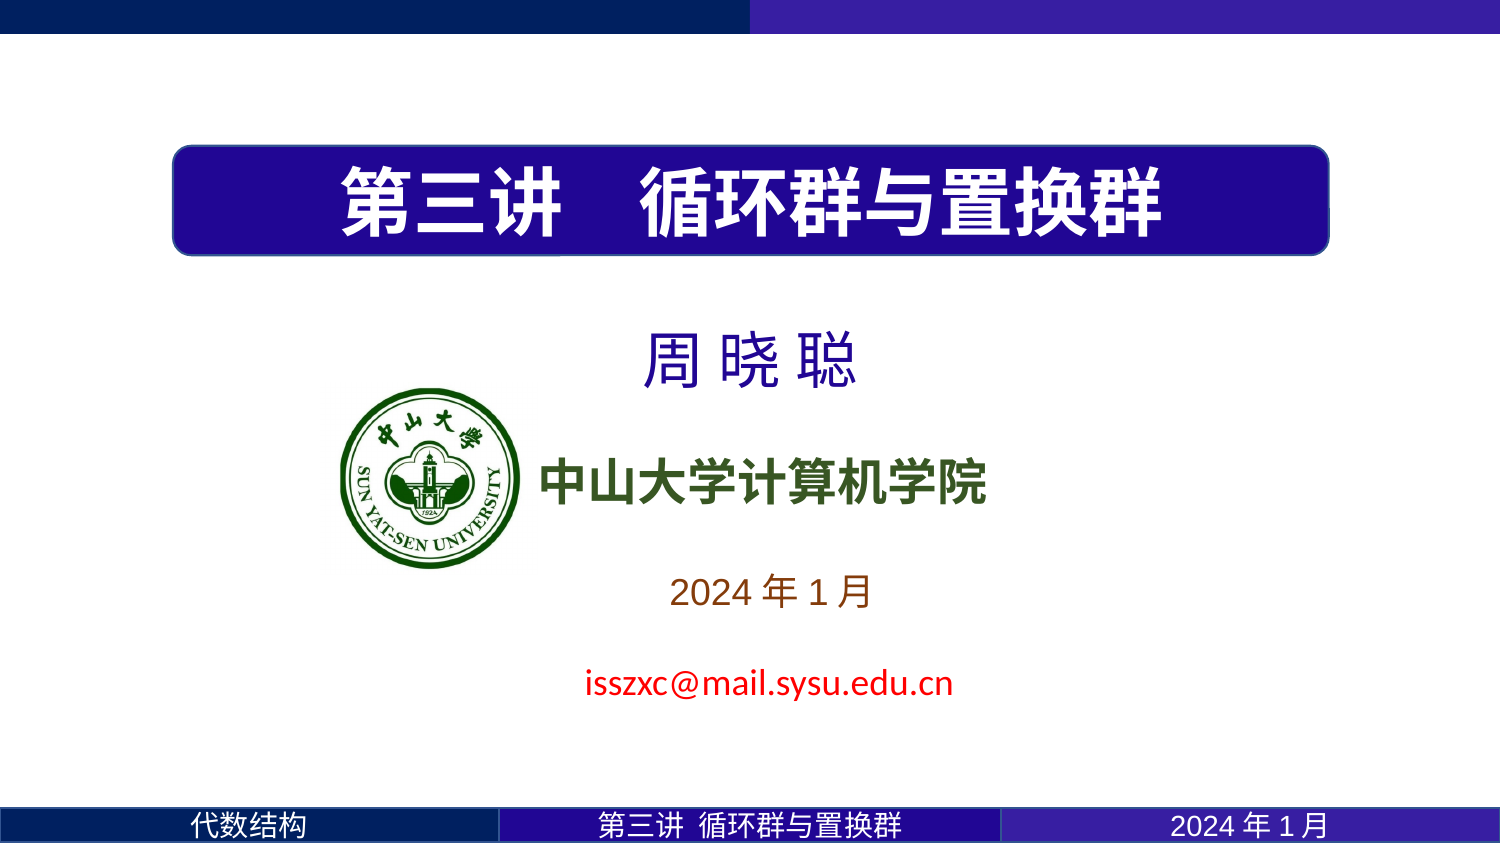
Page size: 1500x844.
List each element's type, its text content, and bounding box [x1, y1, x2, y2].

text_box 第三讲 循环群与置换群 [171, 144, 1330, 257]
text_box 2024年1月 [1000, 807, 1500, 843]
text_box 周 晓 聪 [537, 313, 962, 404]
text_box 中山大学计算机学院 [538, 442, 1081, 518]
text_box isszxc@mail.sysu.edu.cn [209, 650, 1329, 711]
text_box [0, 0, 749, 35]
picture [320, 382, 538, 575]
text_box 2024年1月 [595, 560, 949, 621]
text_box [749, 0, 1500, 35]
text_box 第三讲 循环群与置换群 [498, 807, 1000, 843]
text_box 代数结构 [0, 807, 498, 843]
